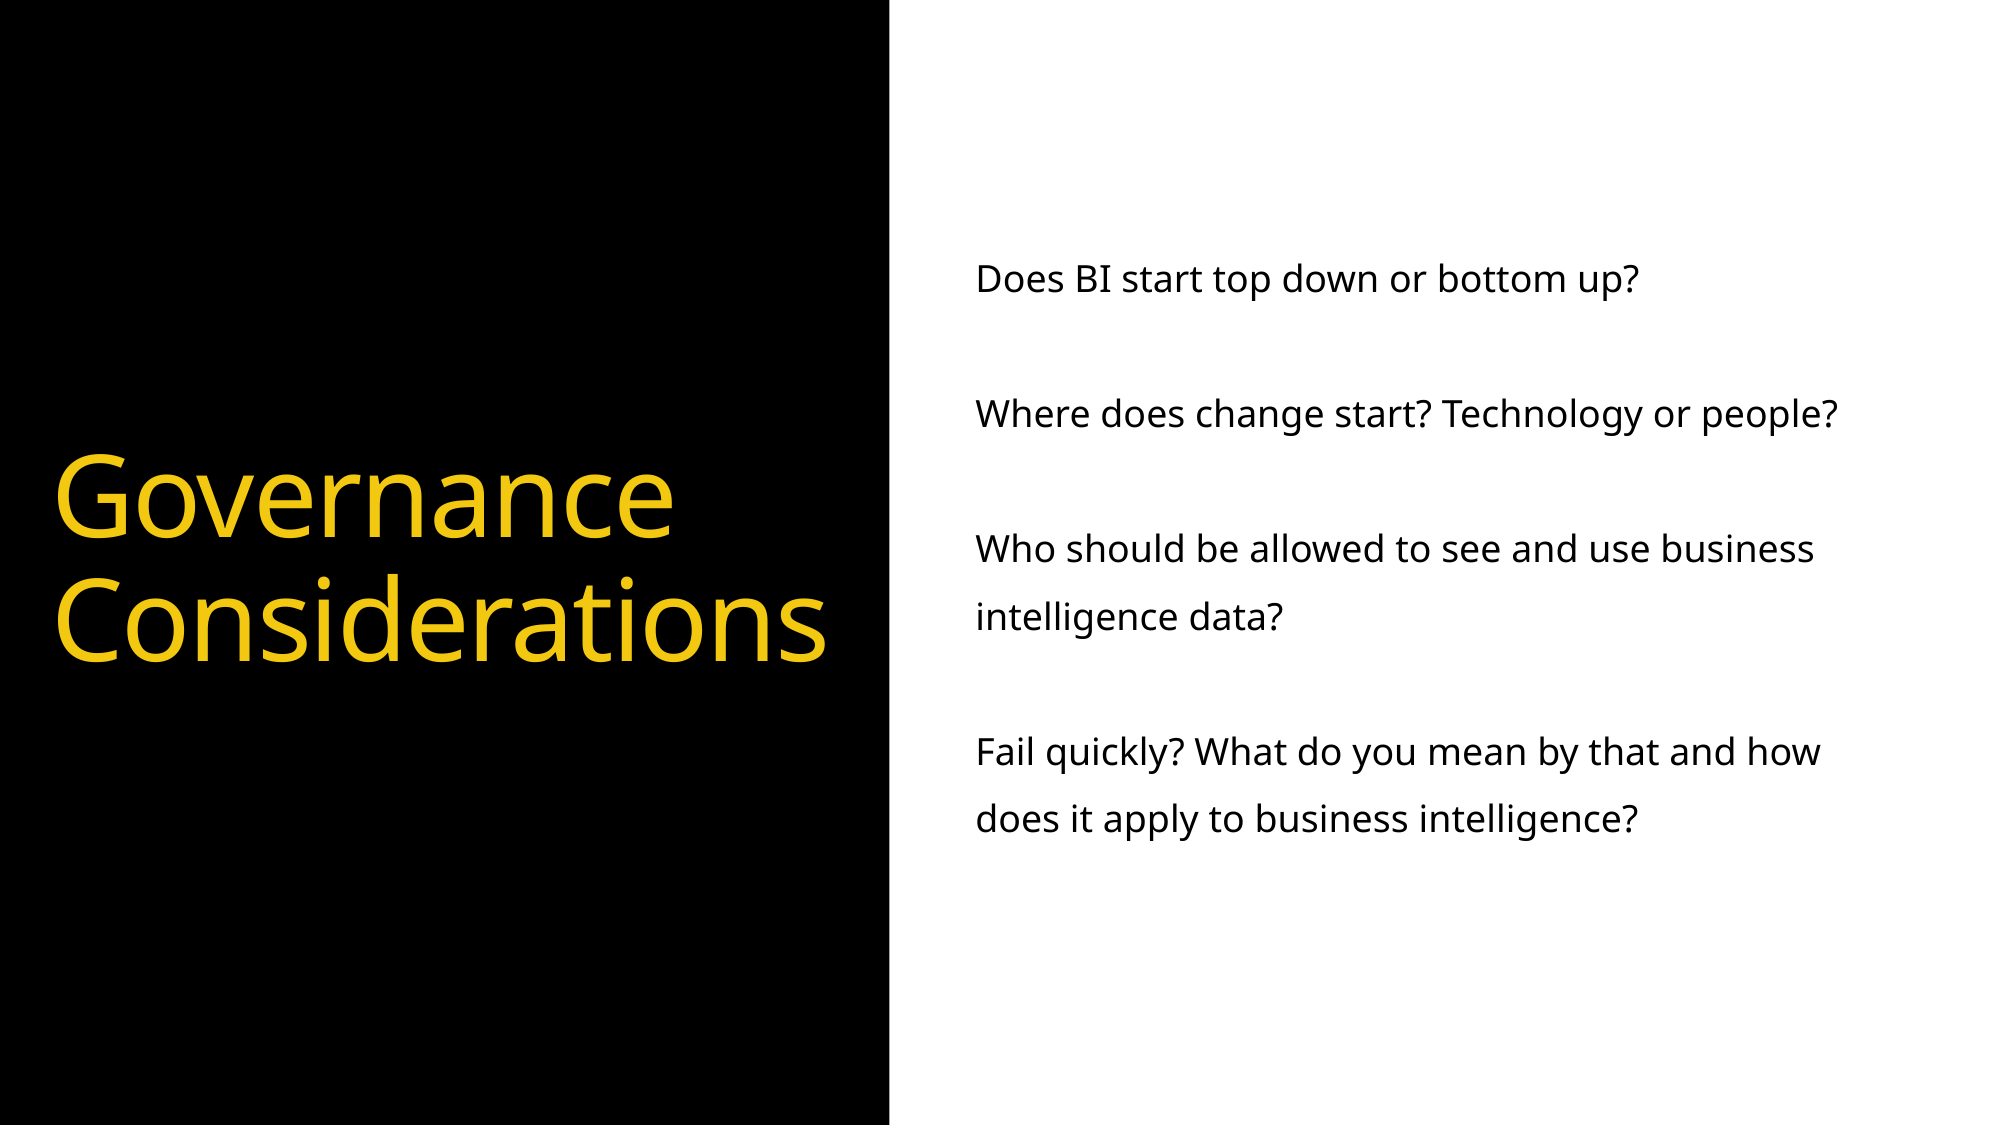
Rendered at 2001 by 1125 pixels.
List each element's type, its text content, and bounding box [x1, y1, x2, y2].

title Governance Considerations [27, 369, 859, 756]
text_box Does BI start top down or bottom up? Where does change start? Technology or people? Who should be allowed to see and use business intelligence data? Fail quickly? What do you mean by that and how does it apply to business intelligence? [960, 225, 1923, 900]
